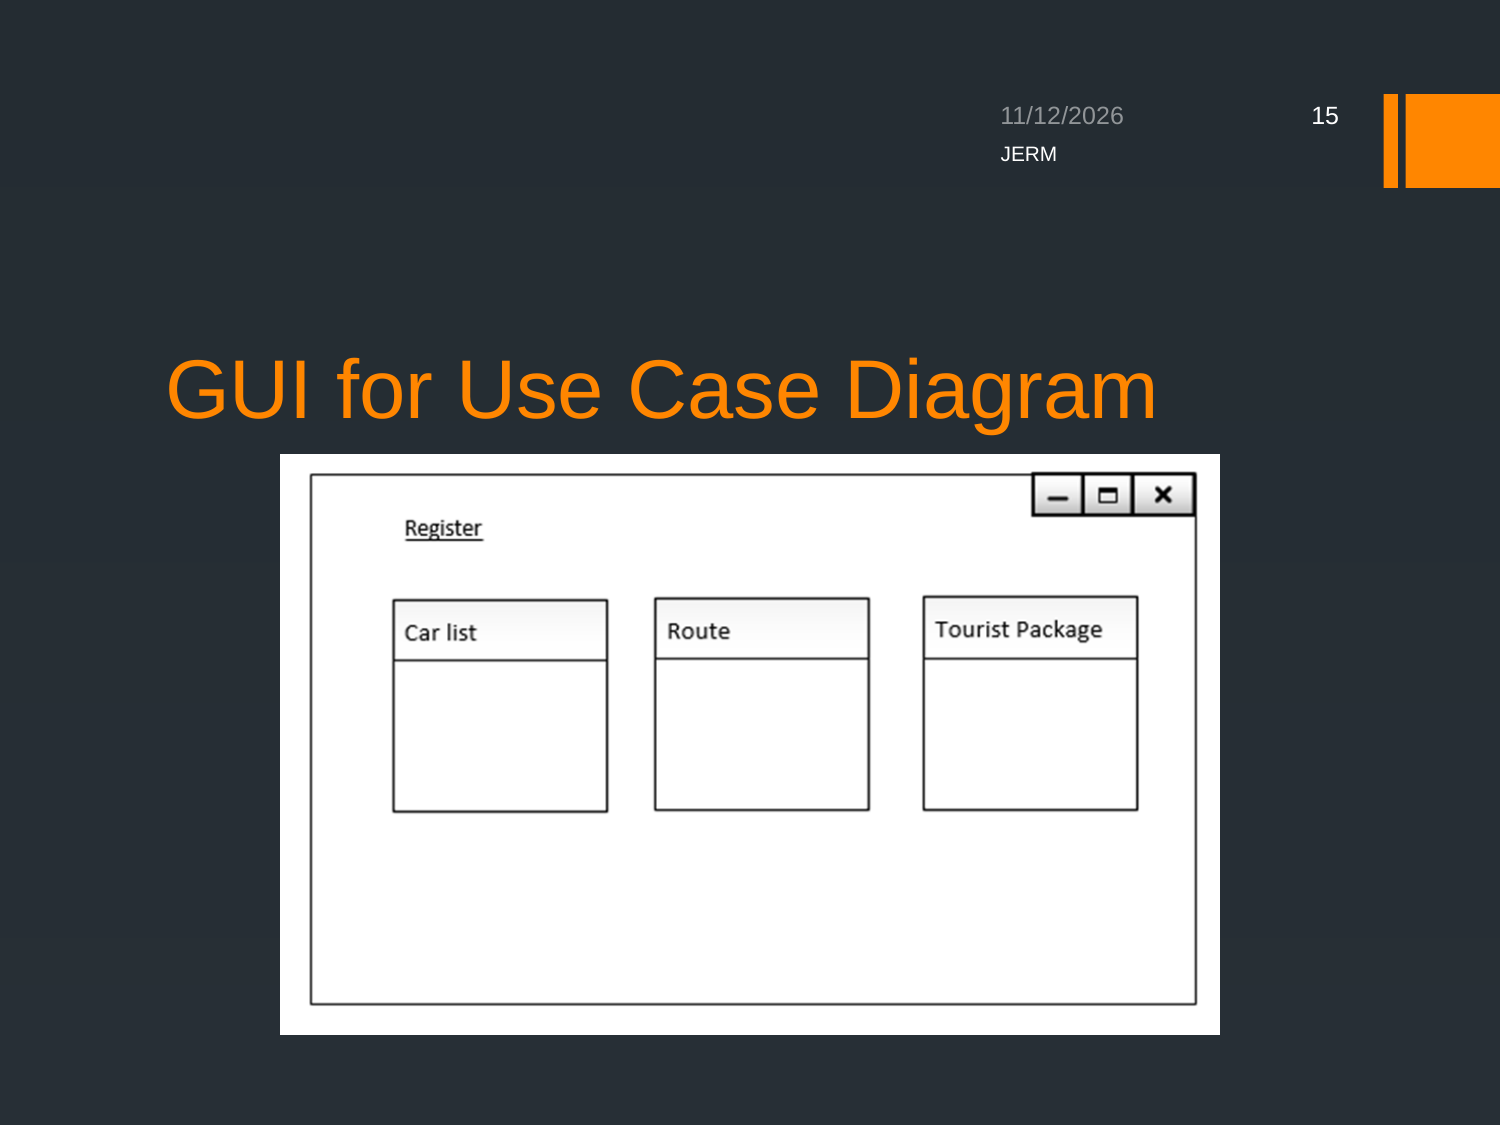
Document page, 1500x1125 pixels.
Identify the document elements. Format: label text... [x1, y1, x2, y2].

slide_number 15 [1199, 90, 1355, 140]
footer JERM [985, 140, 1355, 190]
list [280, 453, 1220, 1036]
title GUI for Use Case Diagram [150, 253, 1350, 443]
slide_number 08-Jan-17 [985, 90, 1181, 139]
